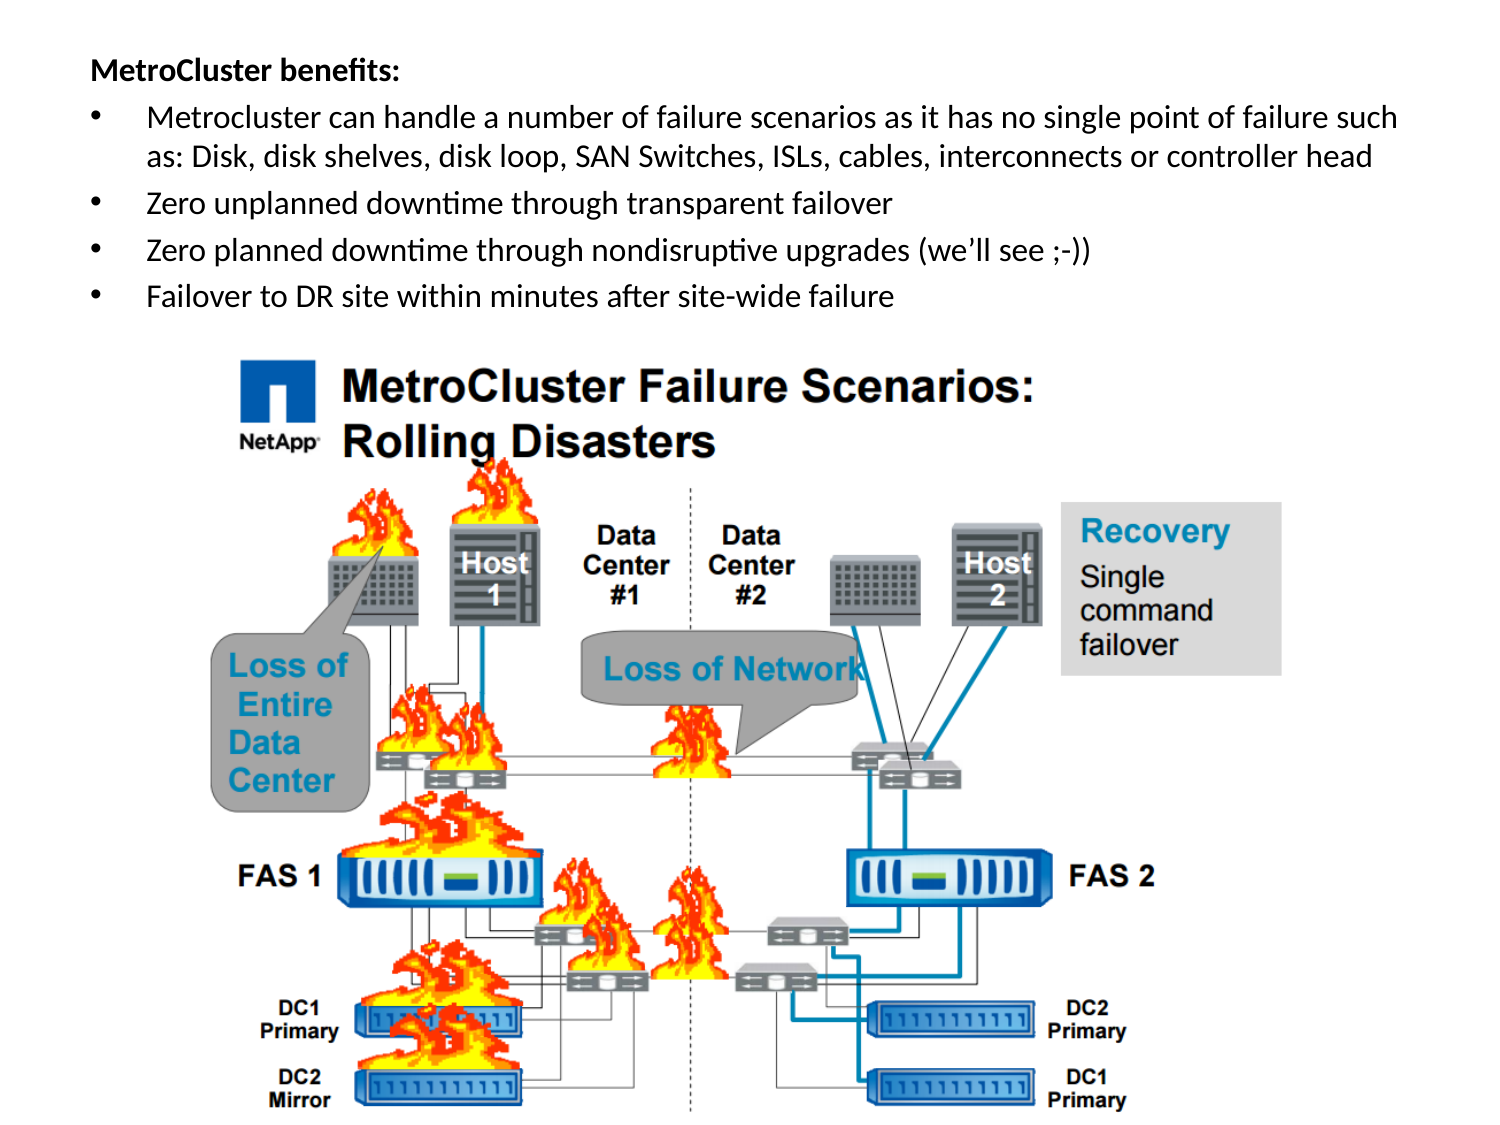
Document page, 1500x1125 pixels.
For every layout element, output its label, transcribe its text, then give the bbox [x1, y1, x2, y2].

list MetroCluster benefits: Metrocluster can handle a number of failure scenarios as it has no single point of failure such as: Disk, disk shelves, disk loop, SAN Switches, ISLs, cables, interconnects or controller head Zero unplanned downtime through transparent failover Zero planned downtime through nondisruptive upgrades (we’ll see ;-)) Failover to DR site within minutes after site-wide failure [75, 40, 1425, 1005]
picture [166, 341, 1369, 1120]
